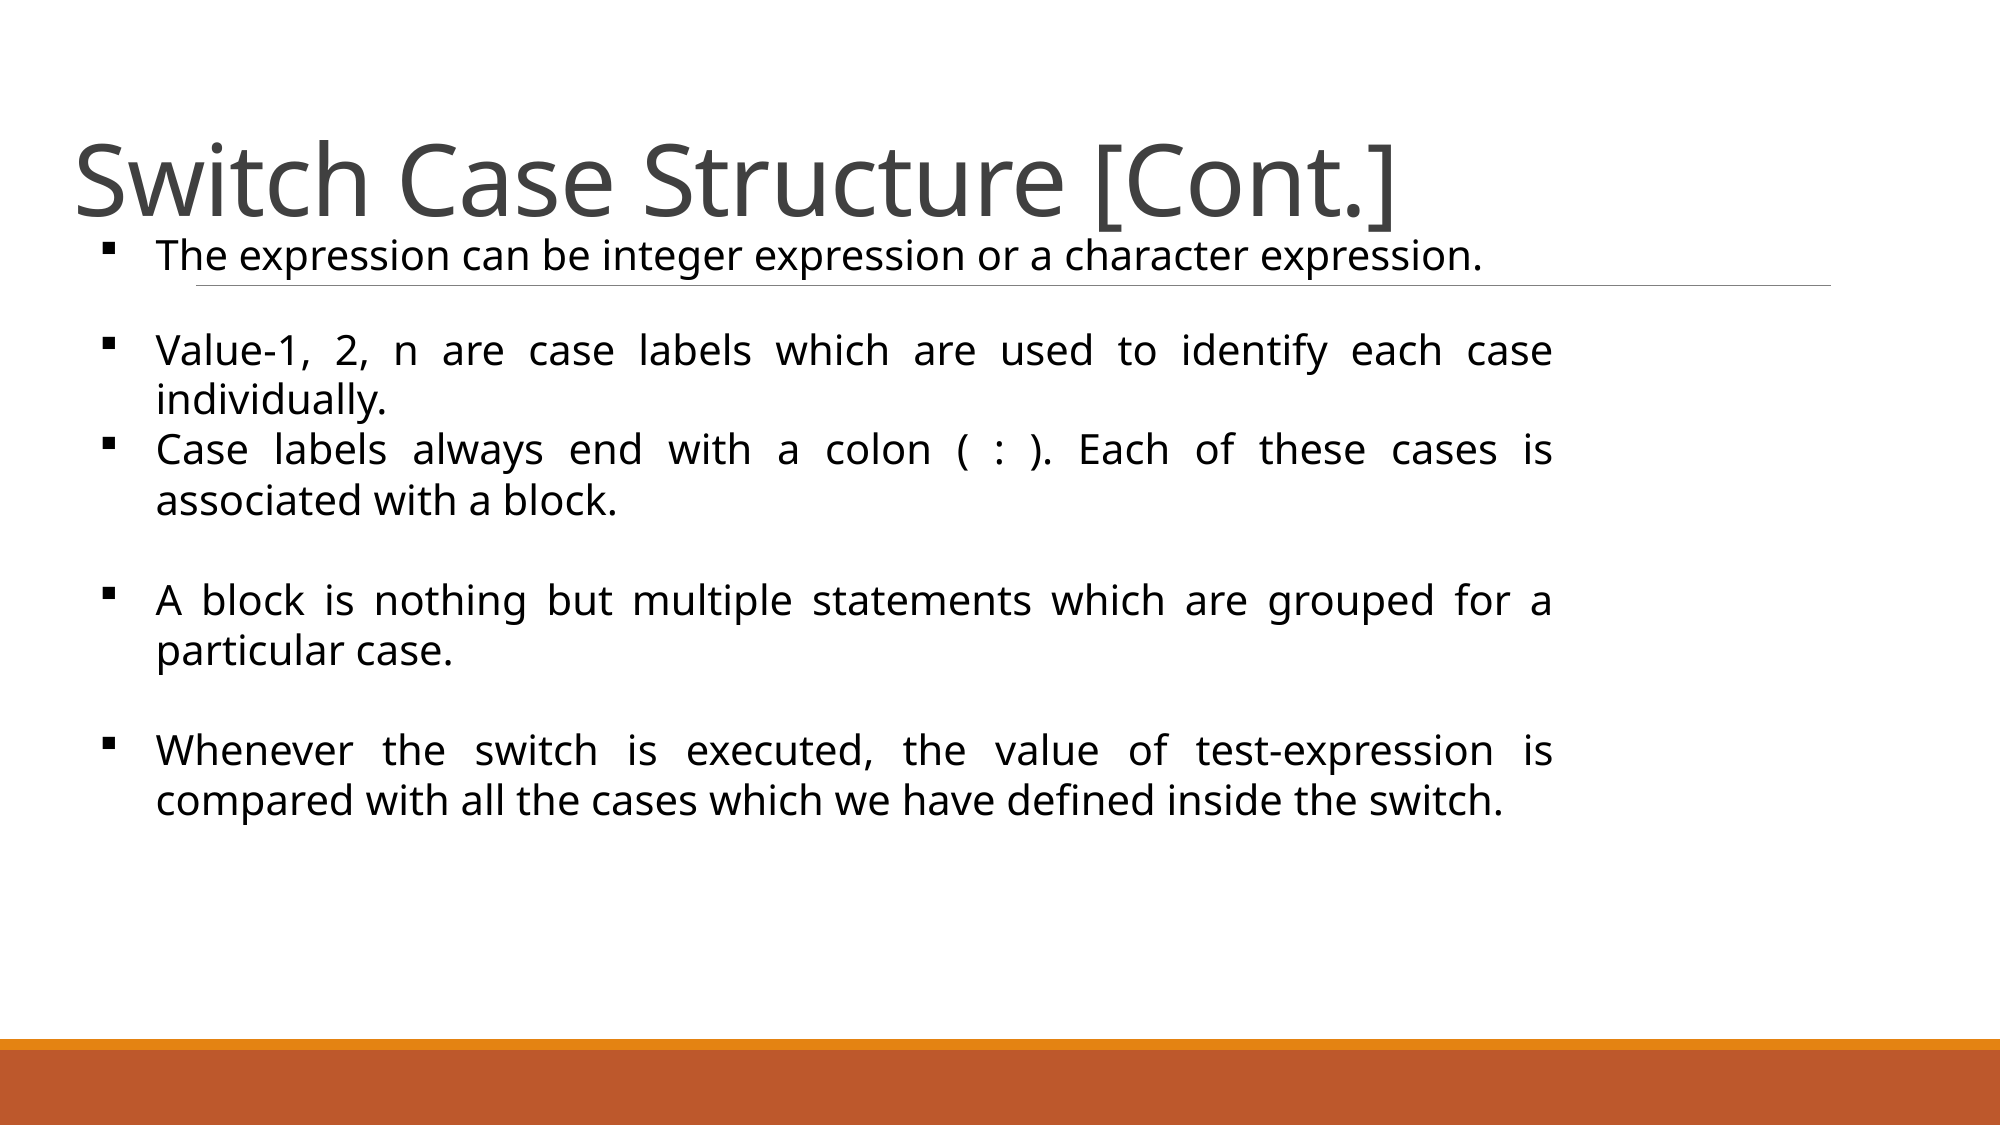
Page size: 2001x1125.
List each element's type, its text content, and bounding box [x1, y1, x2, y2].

title Switch Case Structure [Cont.] [58, 55, 1469, 245]
text_box The expression can be integer expression or a character expression. Value-1, 2, n are case labels which are used to identify each case individually. Case labels always end with a colon ( : ). Each of these cases is associated with a block. A block is nothing but multiple statements which are grouped for a particular case. Whenever the switch is executed, the value of test-expression is compared with all the cases which we have defined inside the switch. [84, 220, 1570, 905]
